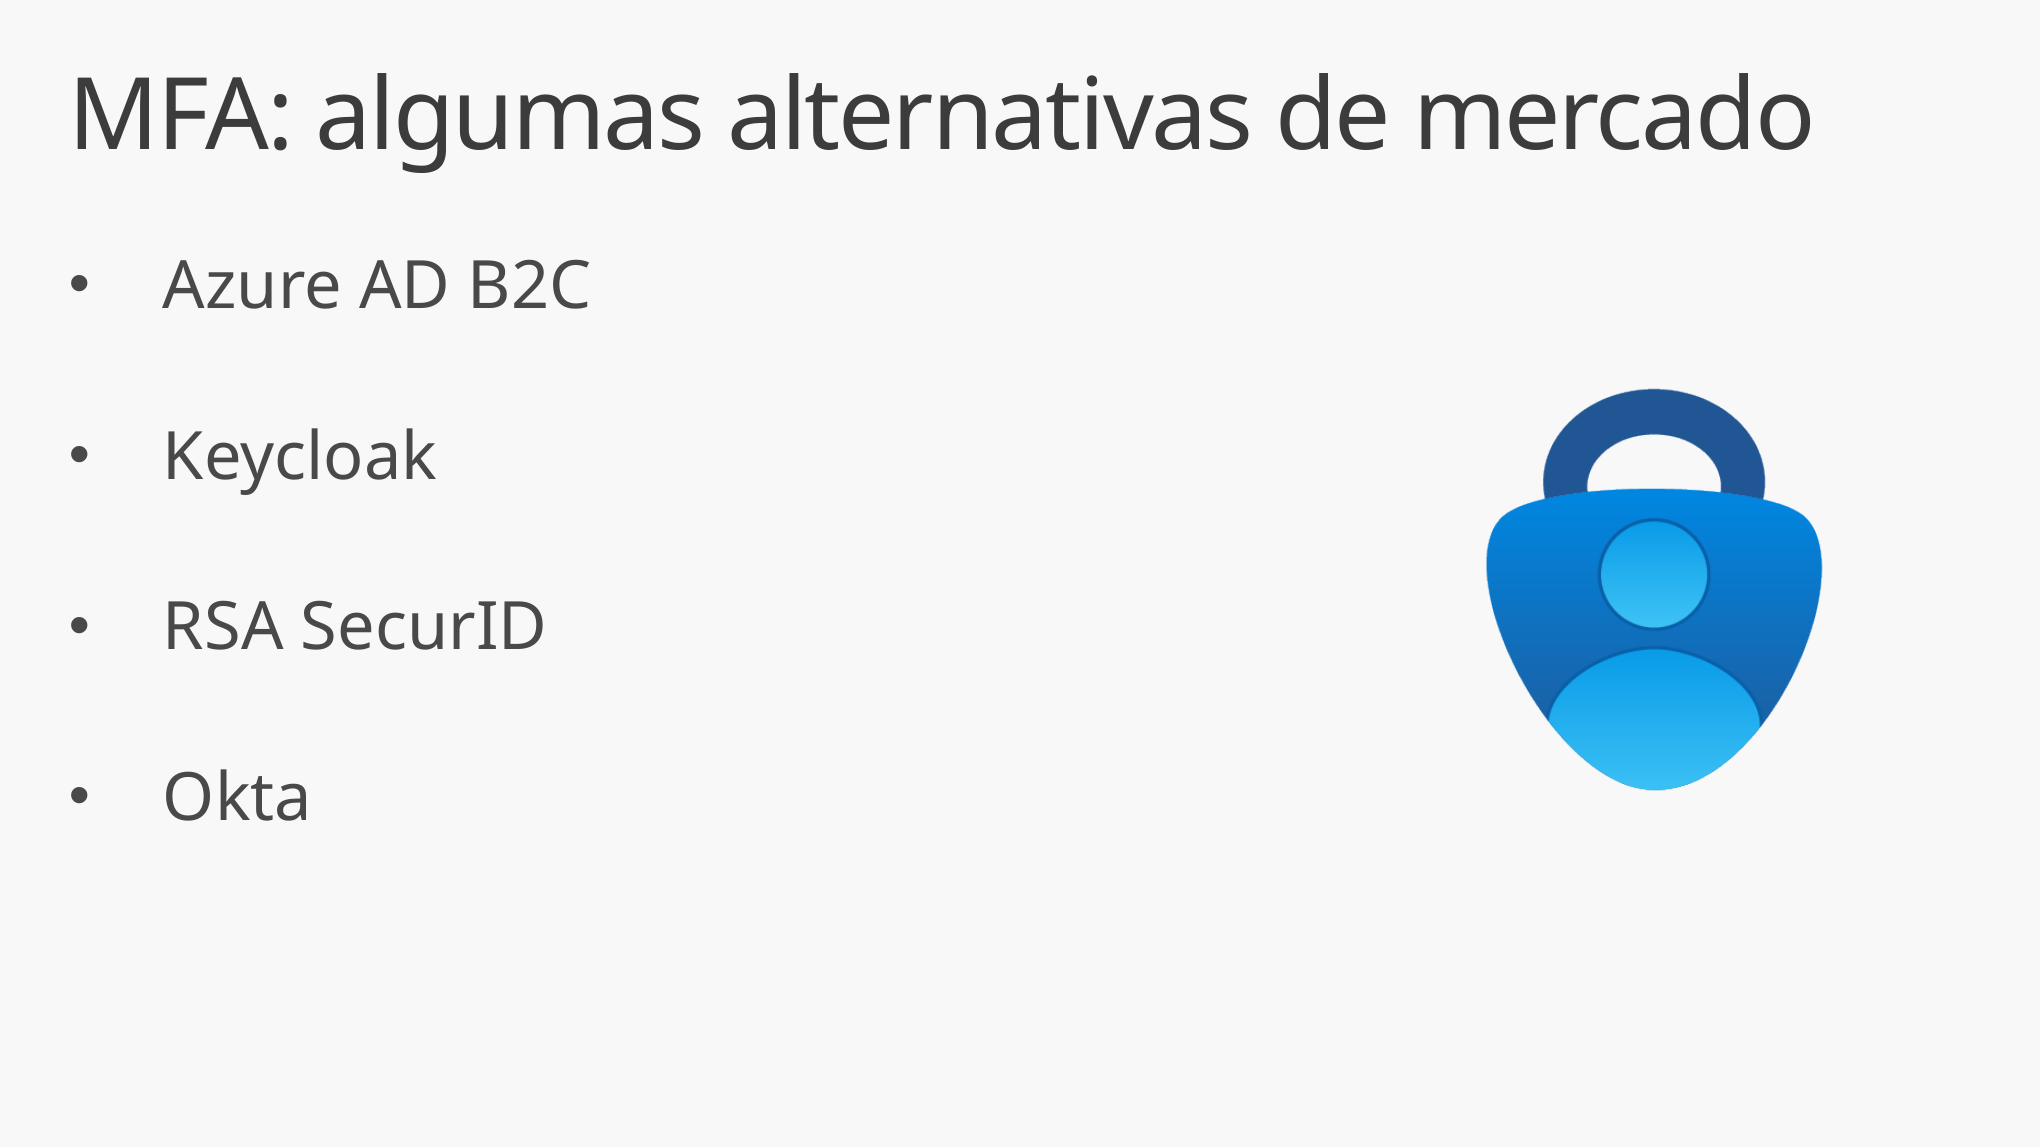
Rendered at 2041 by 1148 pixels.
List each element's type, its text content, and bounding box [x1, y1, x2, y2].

list Azure AD B2C Keycloak RSA SecurID Okta [45, 236, 1495, 873]
title MFA: algumas alternativas de mercado [45, 48, 1996, 199]
picture [1482, 386, 1826, 796]
